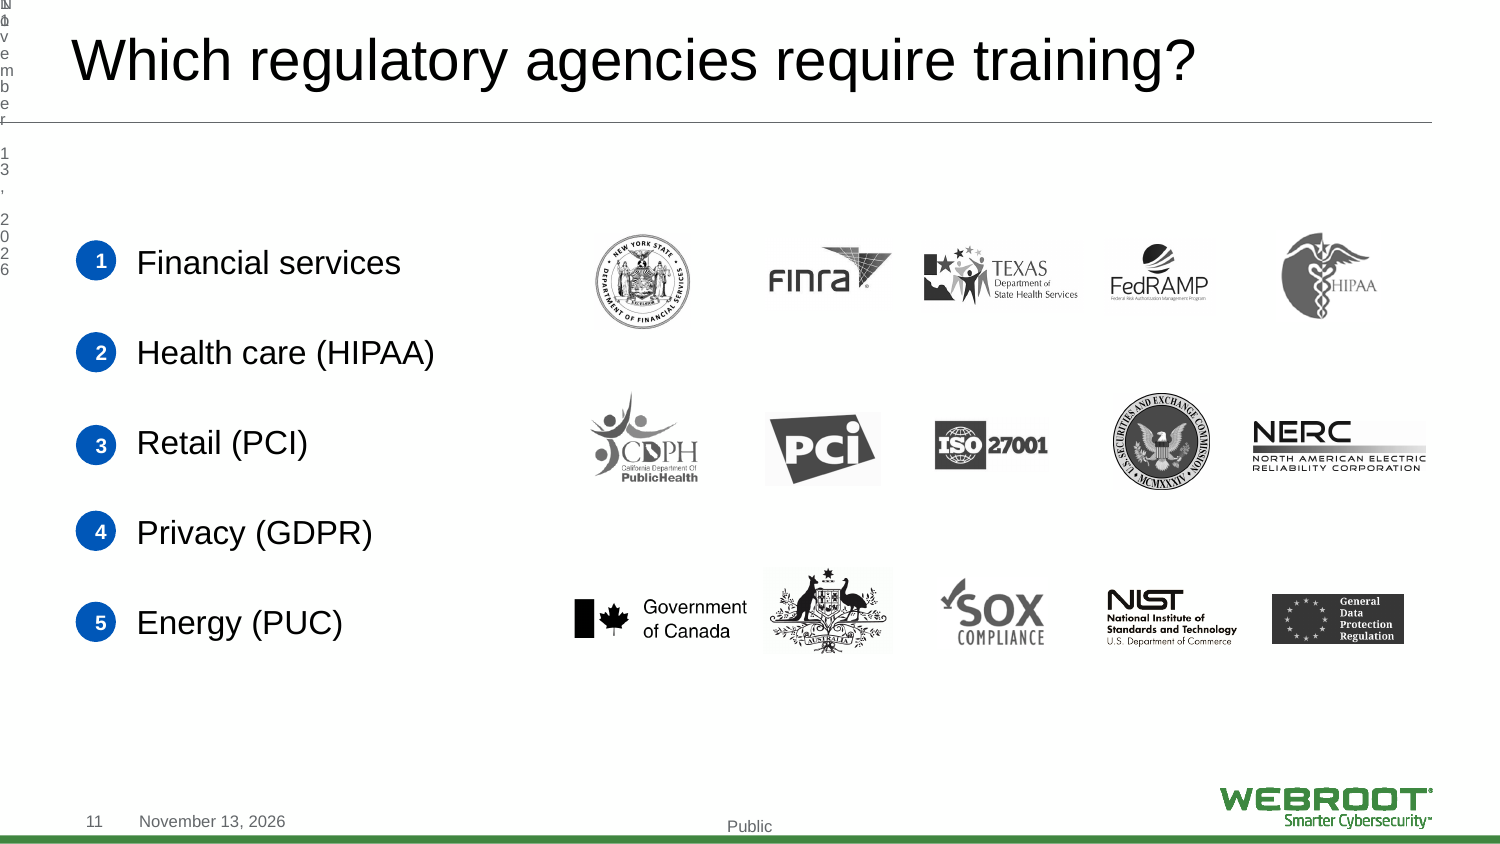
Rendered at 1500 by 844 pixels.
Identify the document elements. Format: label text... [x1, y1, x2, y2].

picture [1220, 787, 1433, 829]
text_box 3 [74, 423, 118, 467]
text_box 4 [74, 509, 117, 552]
text_box 1 [74, 239, 118, 282]
footer Public [496, 803, 1004, 844]
text_box 5 [74, 600, 117, 644]
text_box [574, 230, 1426, 654]
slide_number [125, 803, 455, 844]
title Which regulatory agencies require training? [70, 0, 1432, 123]
slide_number 11 [70, 803, 125, 844]
text_box 2 [74, 331, 118, 374]
text_box Financial services Health care (HIPAA) Retail (PCI) Privacy (GDPR) Energy (PUC) [89, 233, 496, 649]
